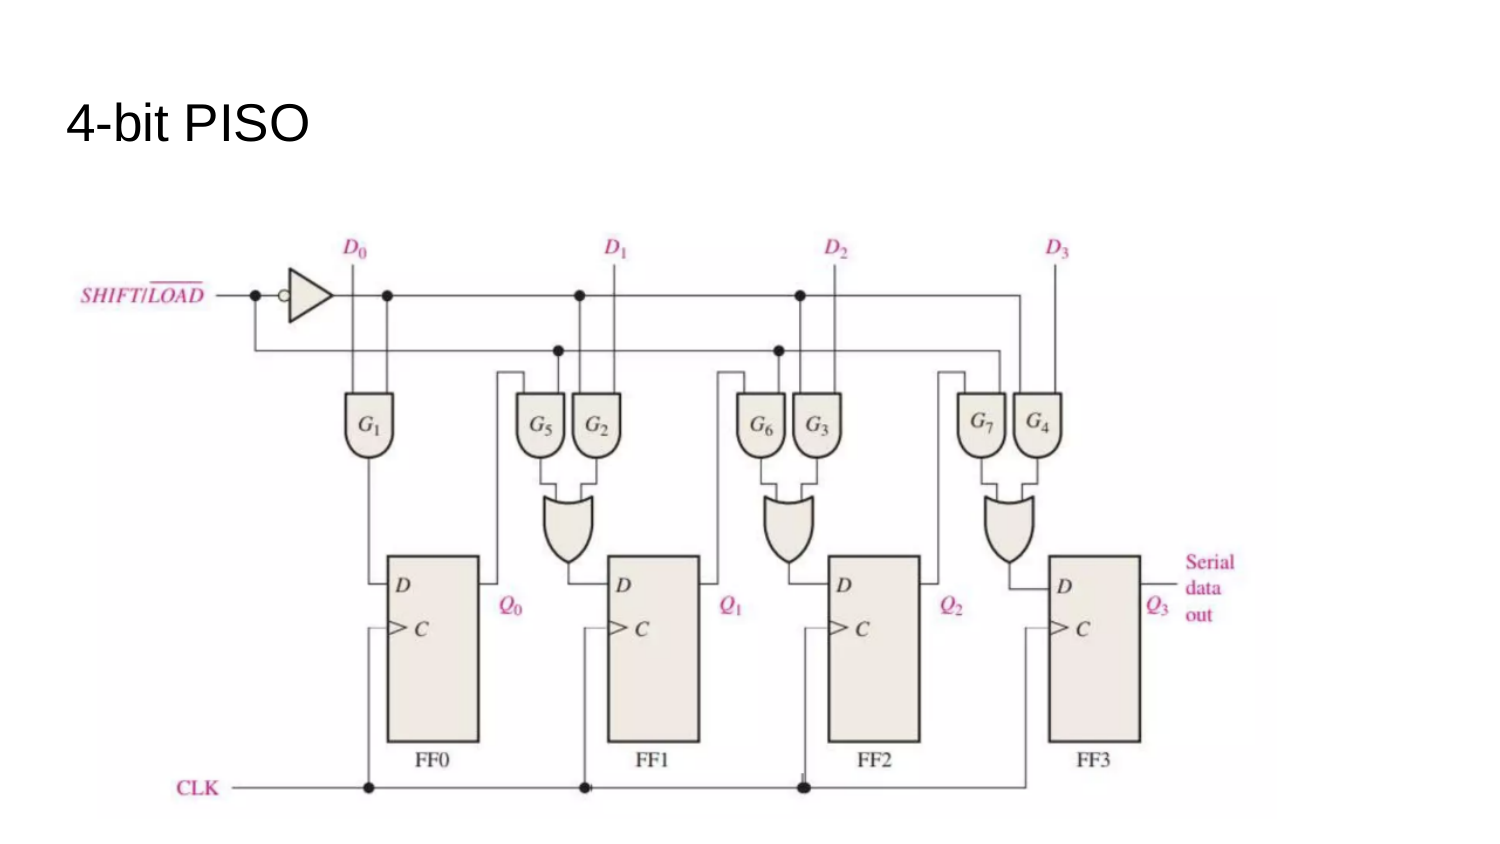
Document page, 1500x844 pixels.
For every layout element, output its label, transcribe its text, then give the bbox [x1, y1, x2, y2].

picture [24, 191, 1277, 819]
title 4-bit PISO [51, 72, 1449, 167]
